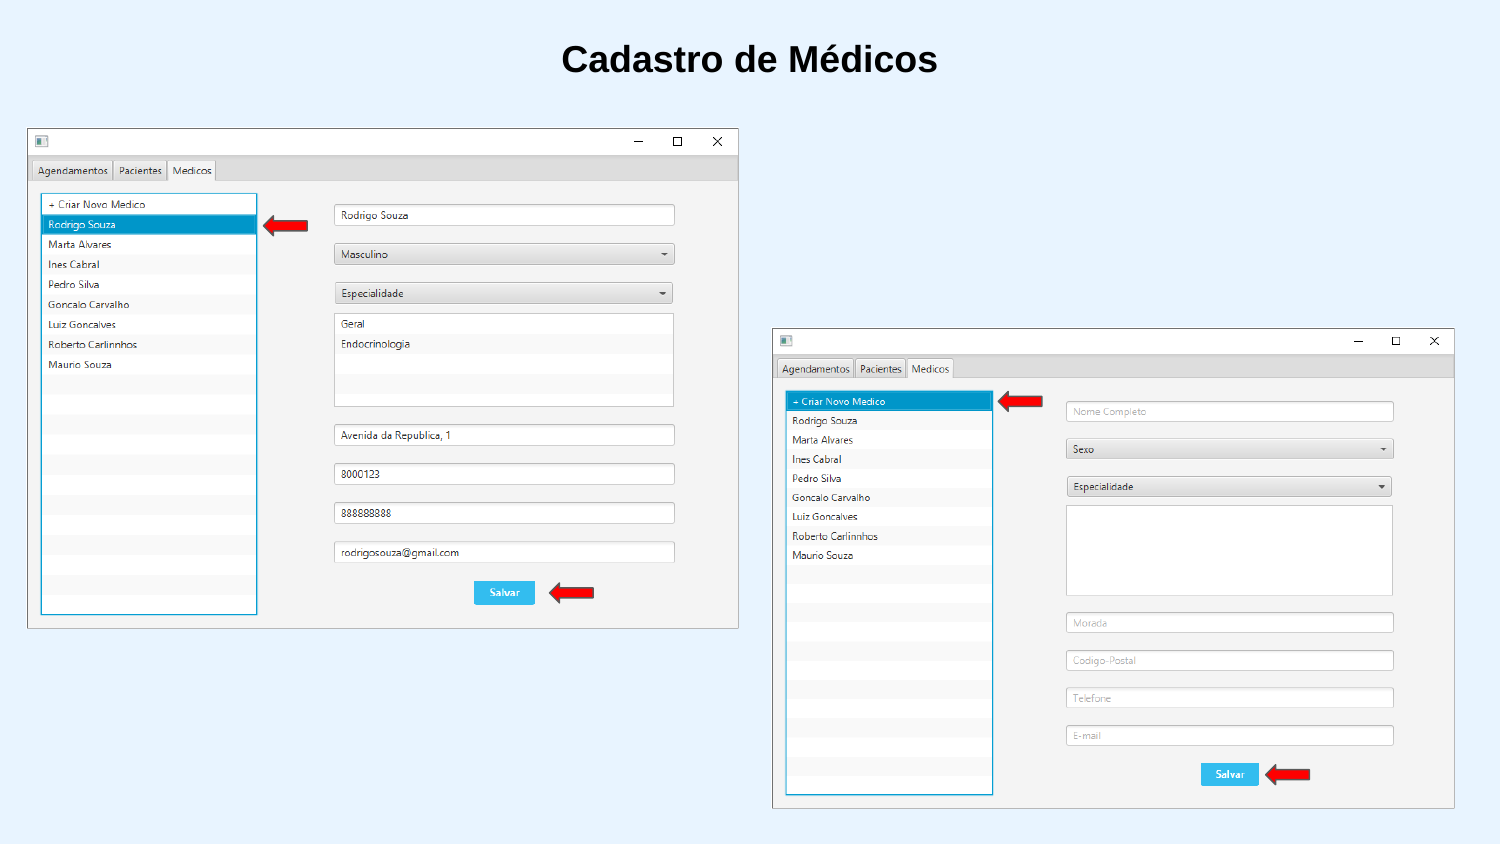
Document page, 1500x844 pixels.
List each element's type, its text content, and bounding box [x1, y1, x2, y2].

text_box Cadastro de Médicos [471, 19, 1029, 103]
picture [771, 327, 1455, 810]
picture [26, 127, 739, 630]
